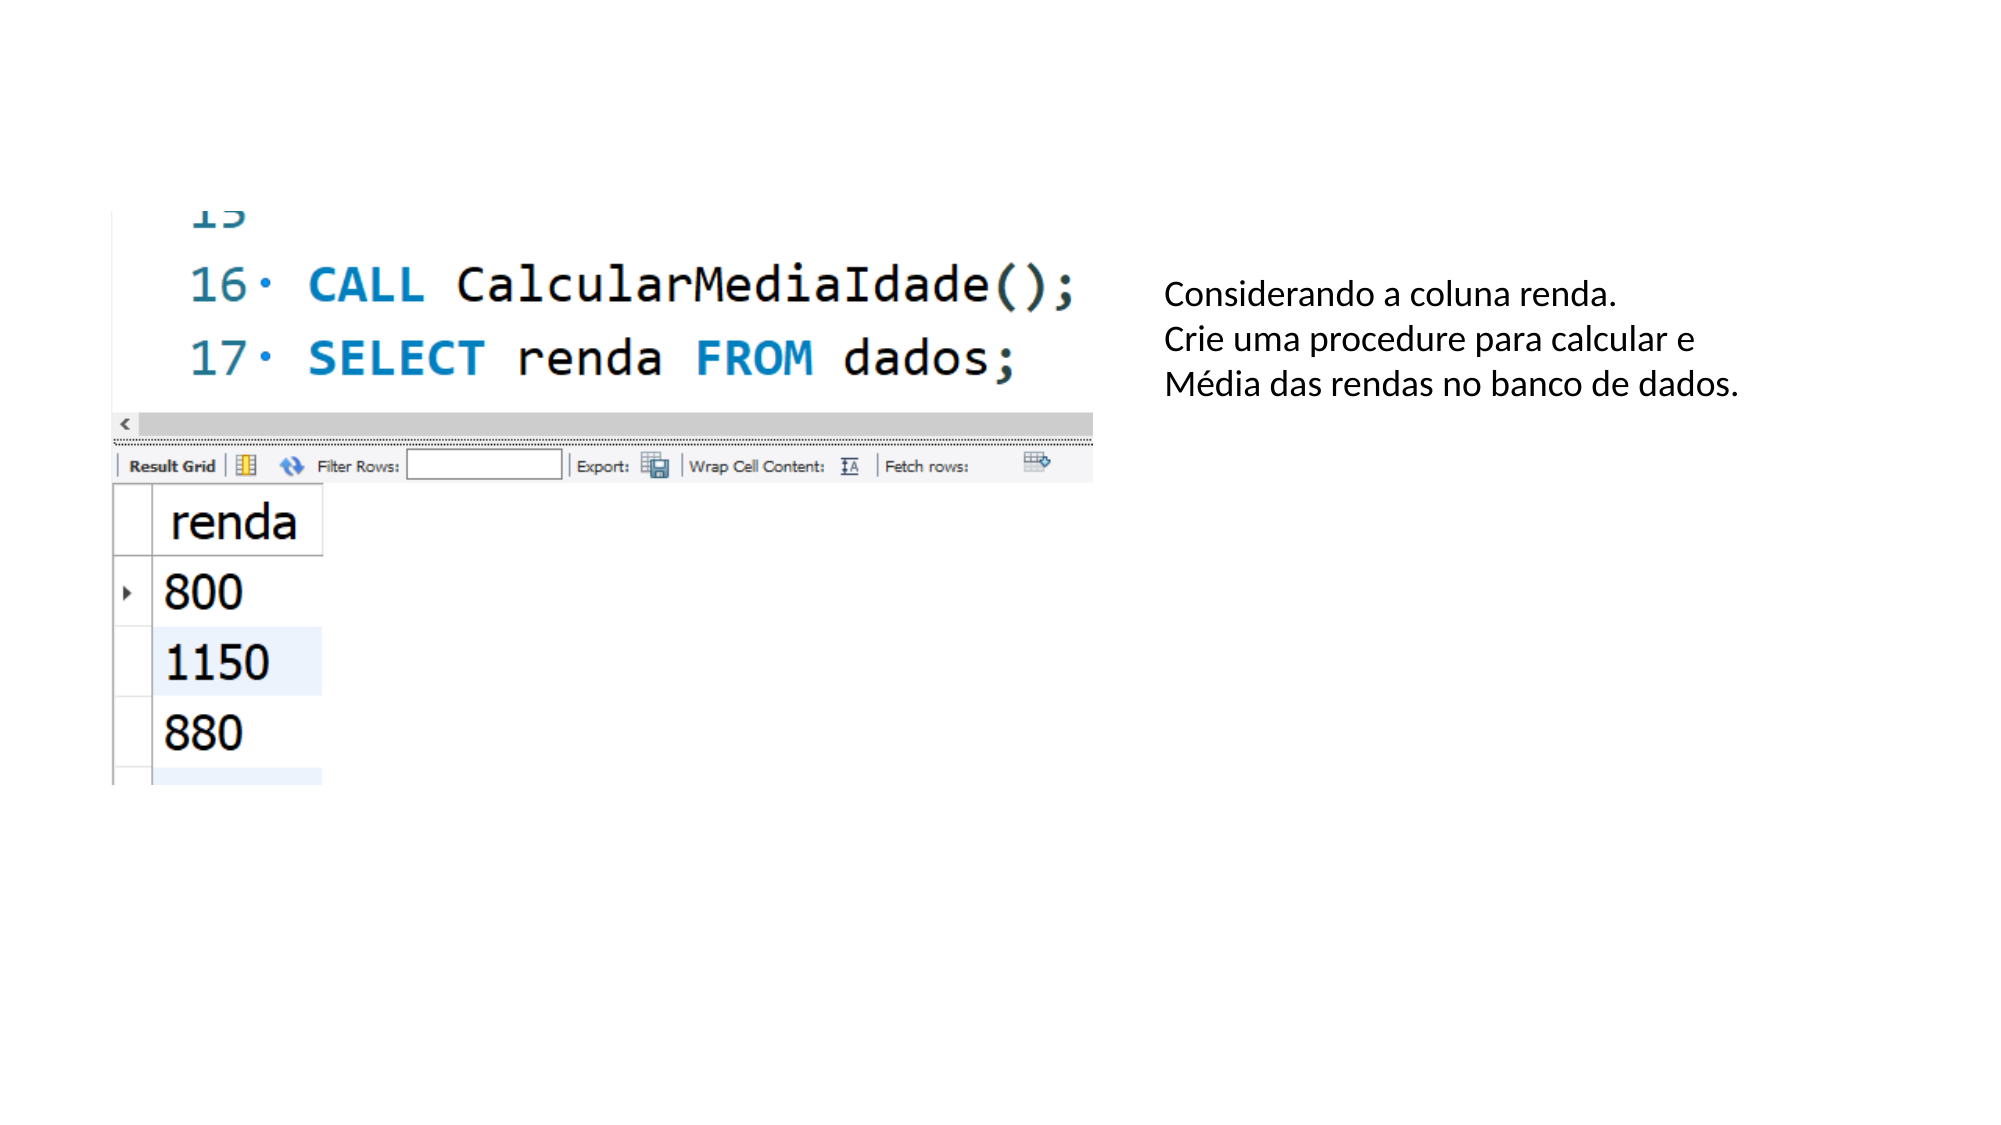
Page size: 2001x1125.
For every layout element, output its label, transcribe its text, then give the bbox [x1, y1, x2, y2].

picture [111, 211, 1093, 785]
text_box Considerando a coluna renda. Crie uma procedure para calcular e Média das rendas no banco de dados. [1149, 261, 1756, 412]
